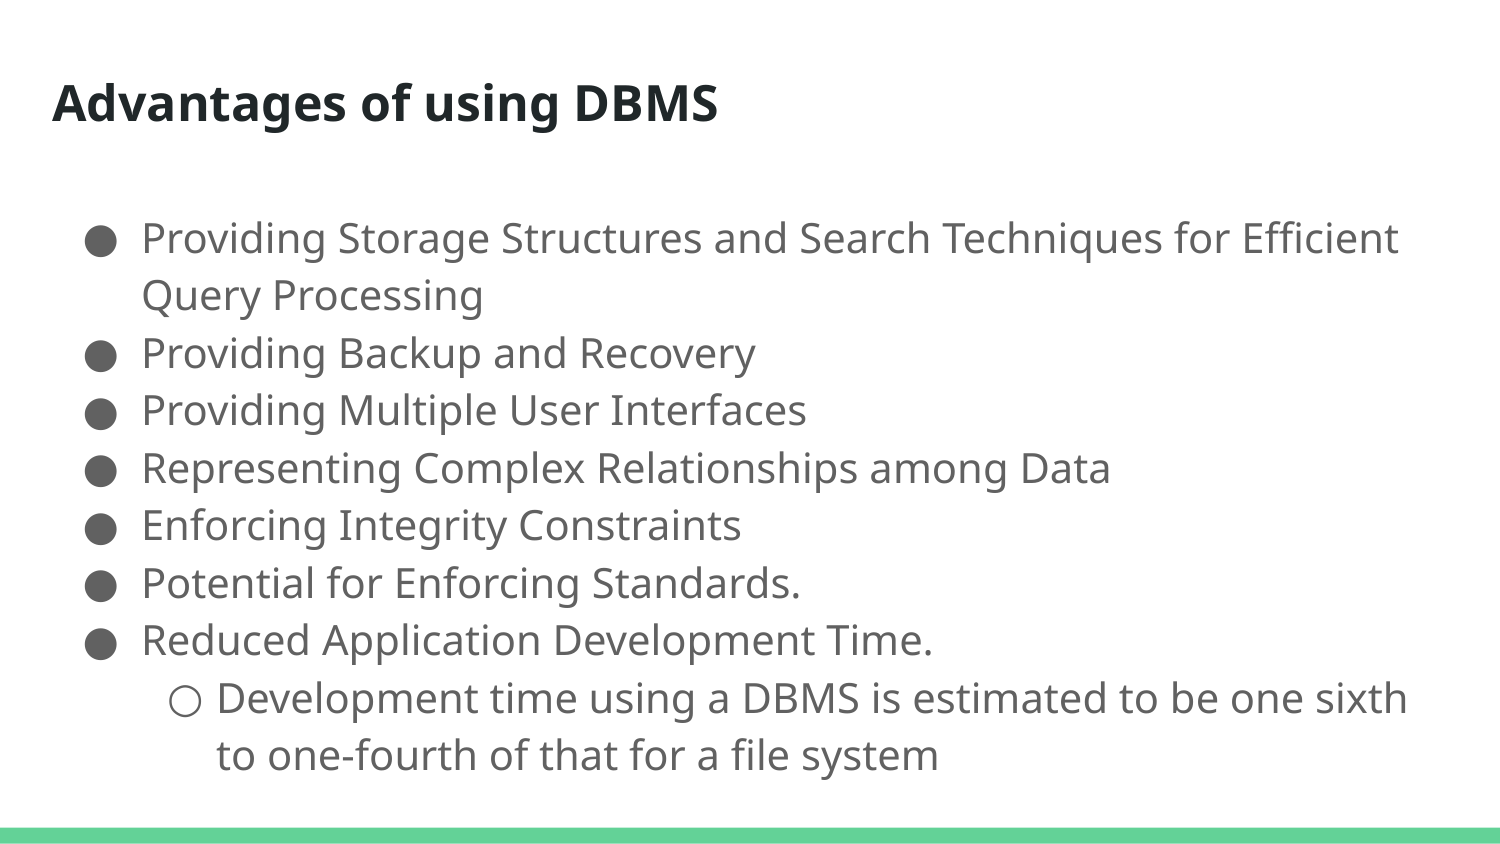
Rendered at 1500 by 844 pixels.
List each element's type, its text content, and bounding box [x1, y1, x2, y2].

list Providing Storage Structures and Search Techniques for Efficient Query Processing Providing Backup and Recovery Providing Multiple User Interfaces Representing Complex Relationships among Data Enforcing Integrity Constraints Potential for Enforcing Standards. Reduced Application Development Time. Development time using a DBMS is estimated to be one sixth to one-fourth of that for a file system [51, 189, 1449, 750]
text_box Advantages of using DBMS [37, 56, 1413, 147]
